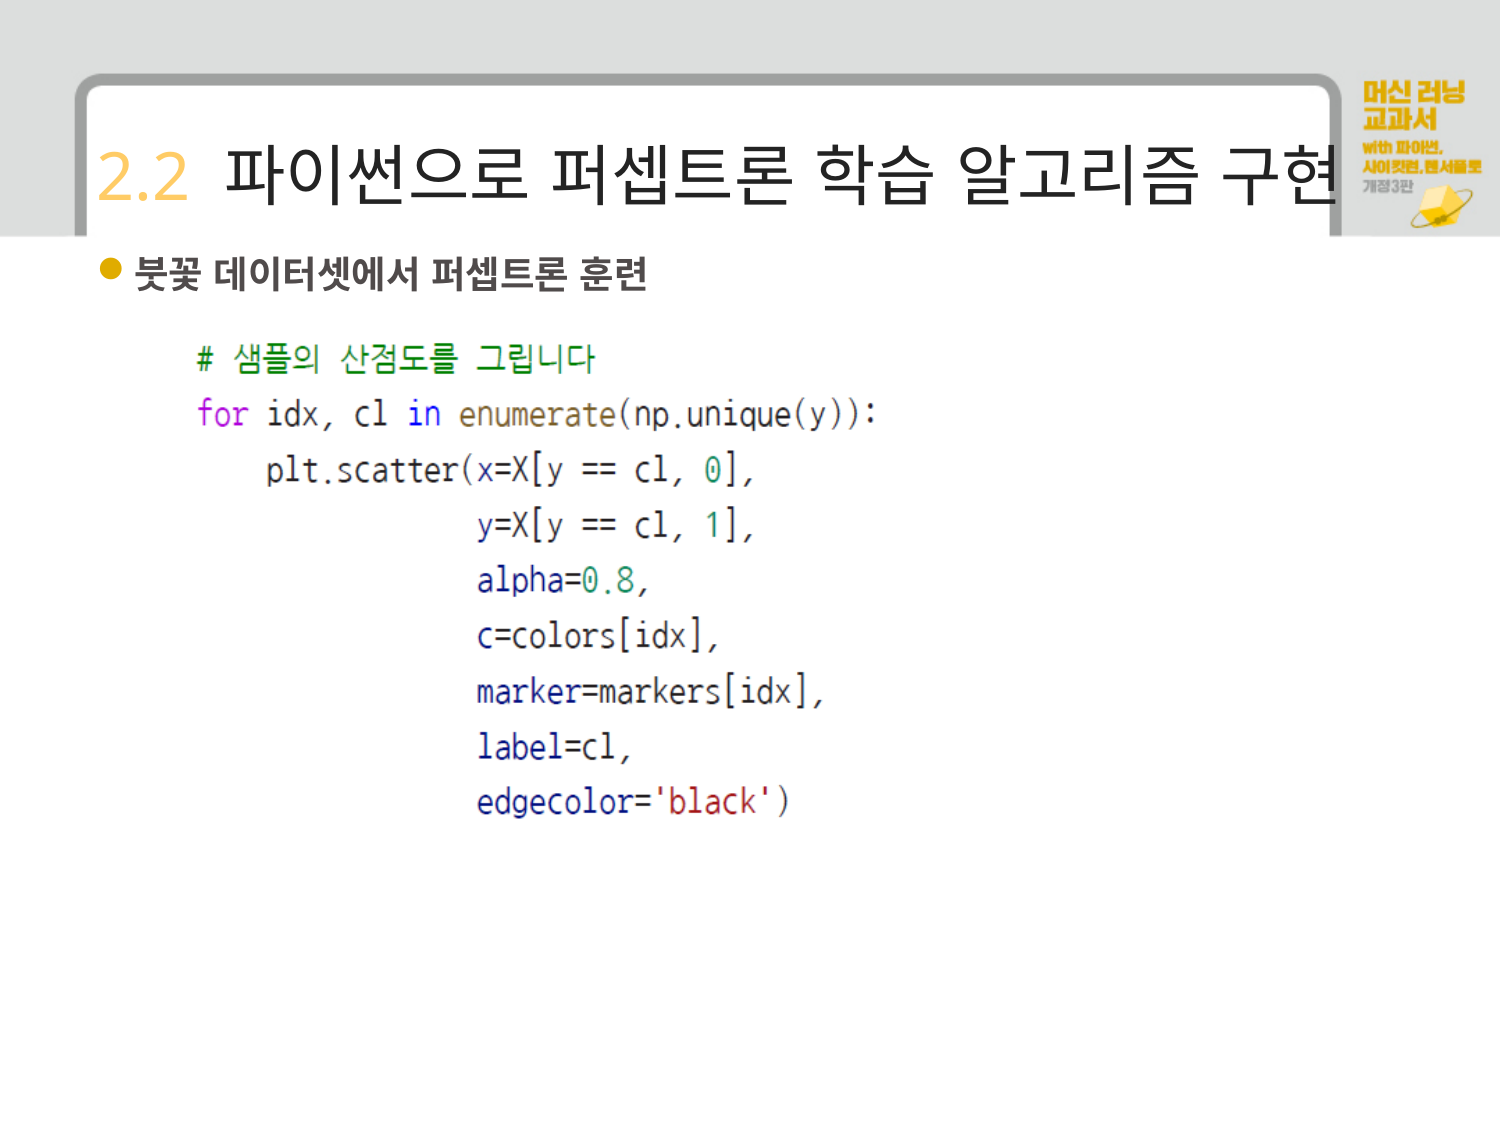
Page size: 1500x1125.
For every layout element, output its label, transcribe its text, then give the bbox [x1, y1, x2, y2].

picture [0, 0, 1500, 1125]
list 붓꽃 데이터셋에서 퍼셉트론 훈련 [81, 239, 1440, 1054]
title 2.2 파이썬으로 퍼셉트론 학습 알고리즘 구현 [81, 90, 1412, 222]
